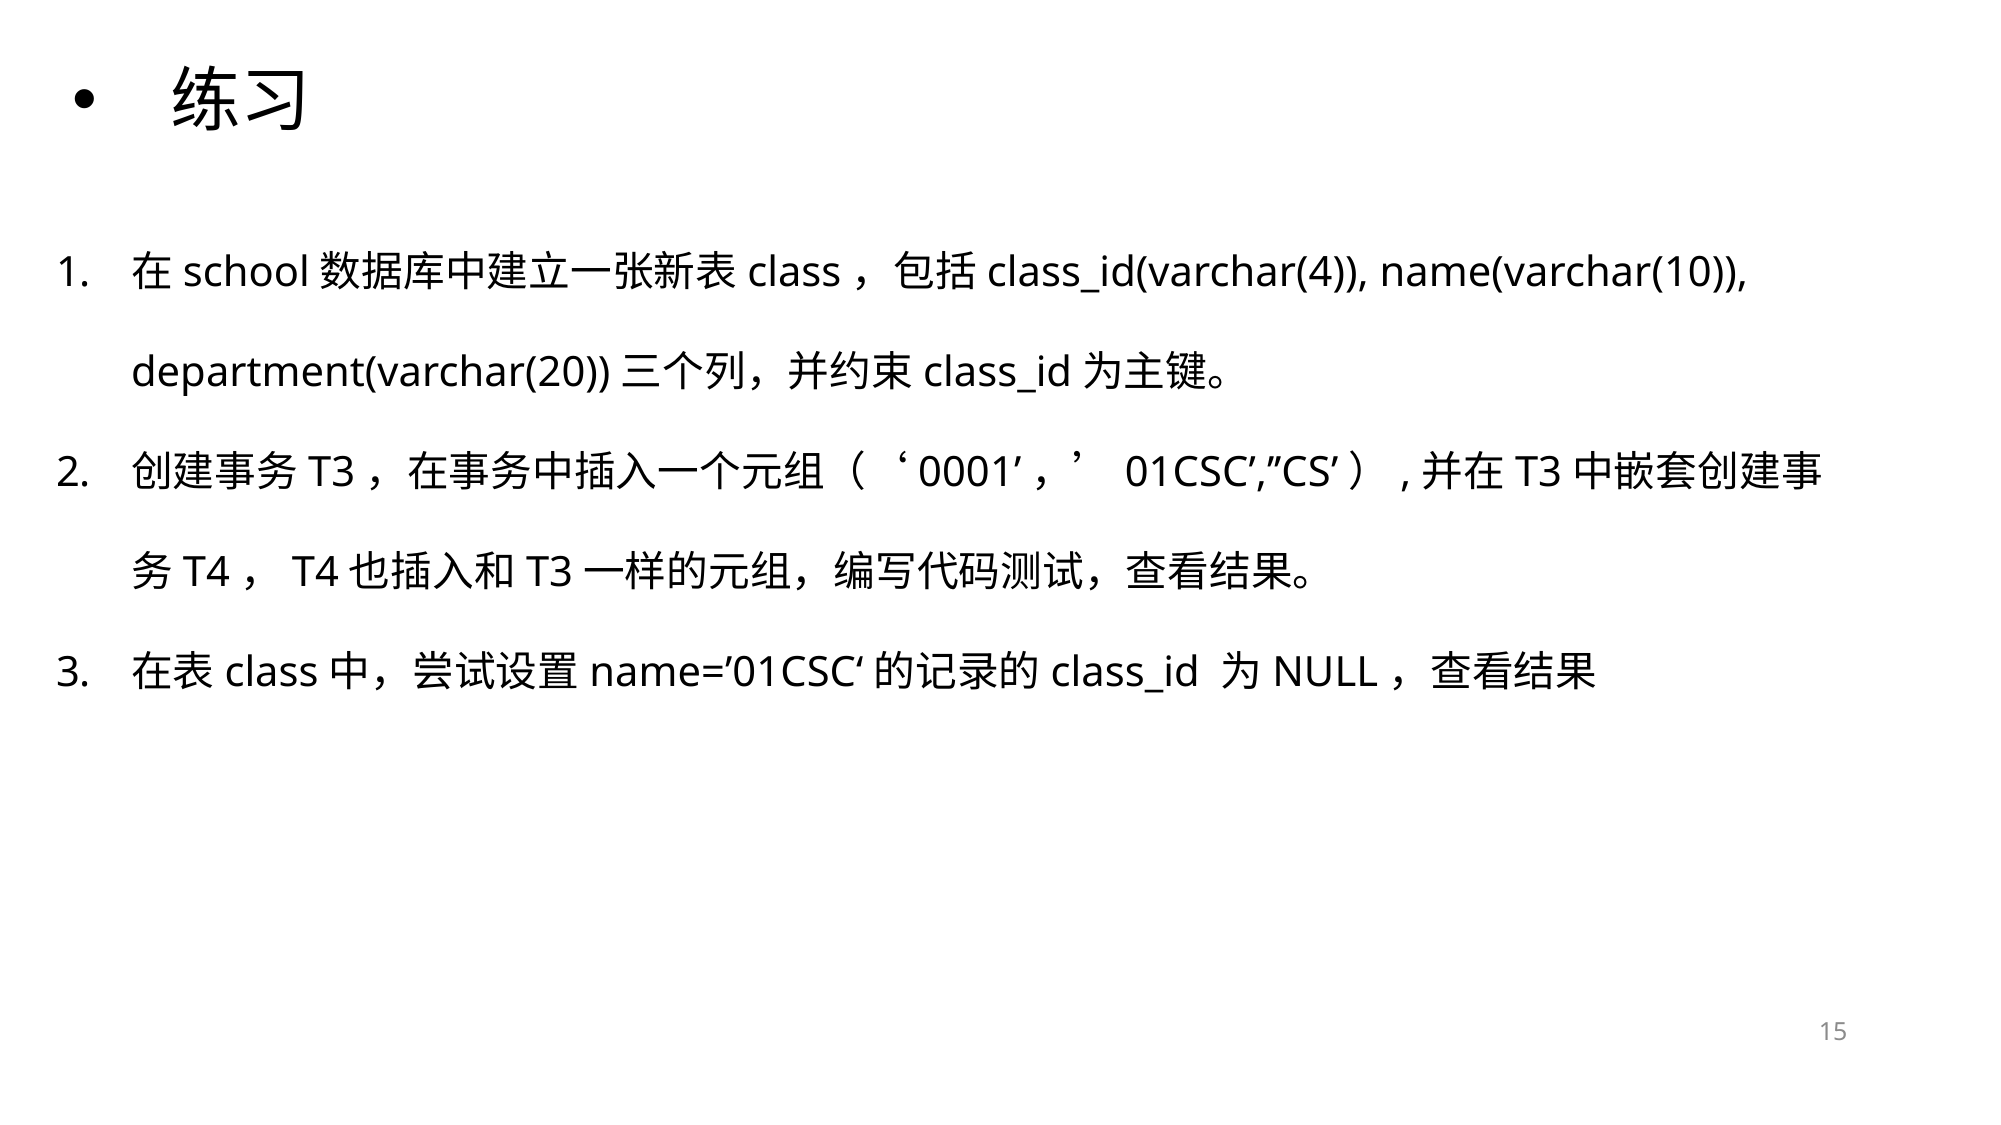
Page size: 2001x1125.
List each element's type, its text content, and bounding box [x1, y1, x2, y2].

slide_number 14 [1412, 1002, 1863, 1063]
text_box 在school数据库中建立一张新表class，包括class_id(varchar(4)), name(varchar(10)), department(varchar(20))三个列，并约束class_id为主键。 创建事务T3，在事务中插入一个元组（‘0001’，’01CSC’,’’CS’）,并在T3中嵌套创建事务T4，T4也插入和T3一样的元组，编写代码测试，查看结果。 在表class中，尝试设置name=’01CSC‘的记录的class_id 为NULL，查看结果 [41, 187, 1863, 803]
title 练习 [57, 56, 1783, 149]
